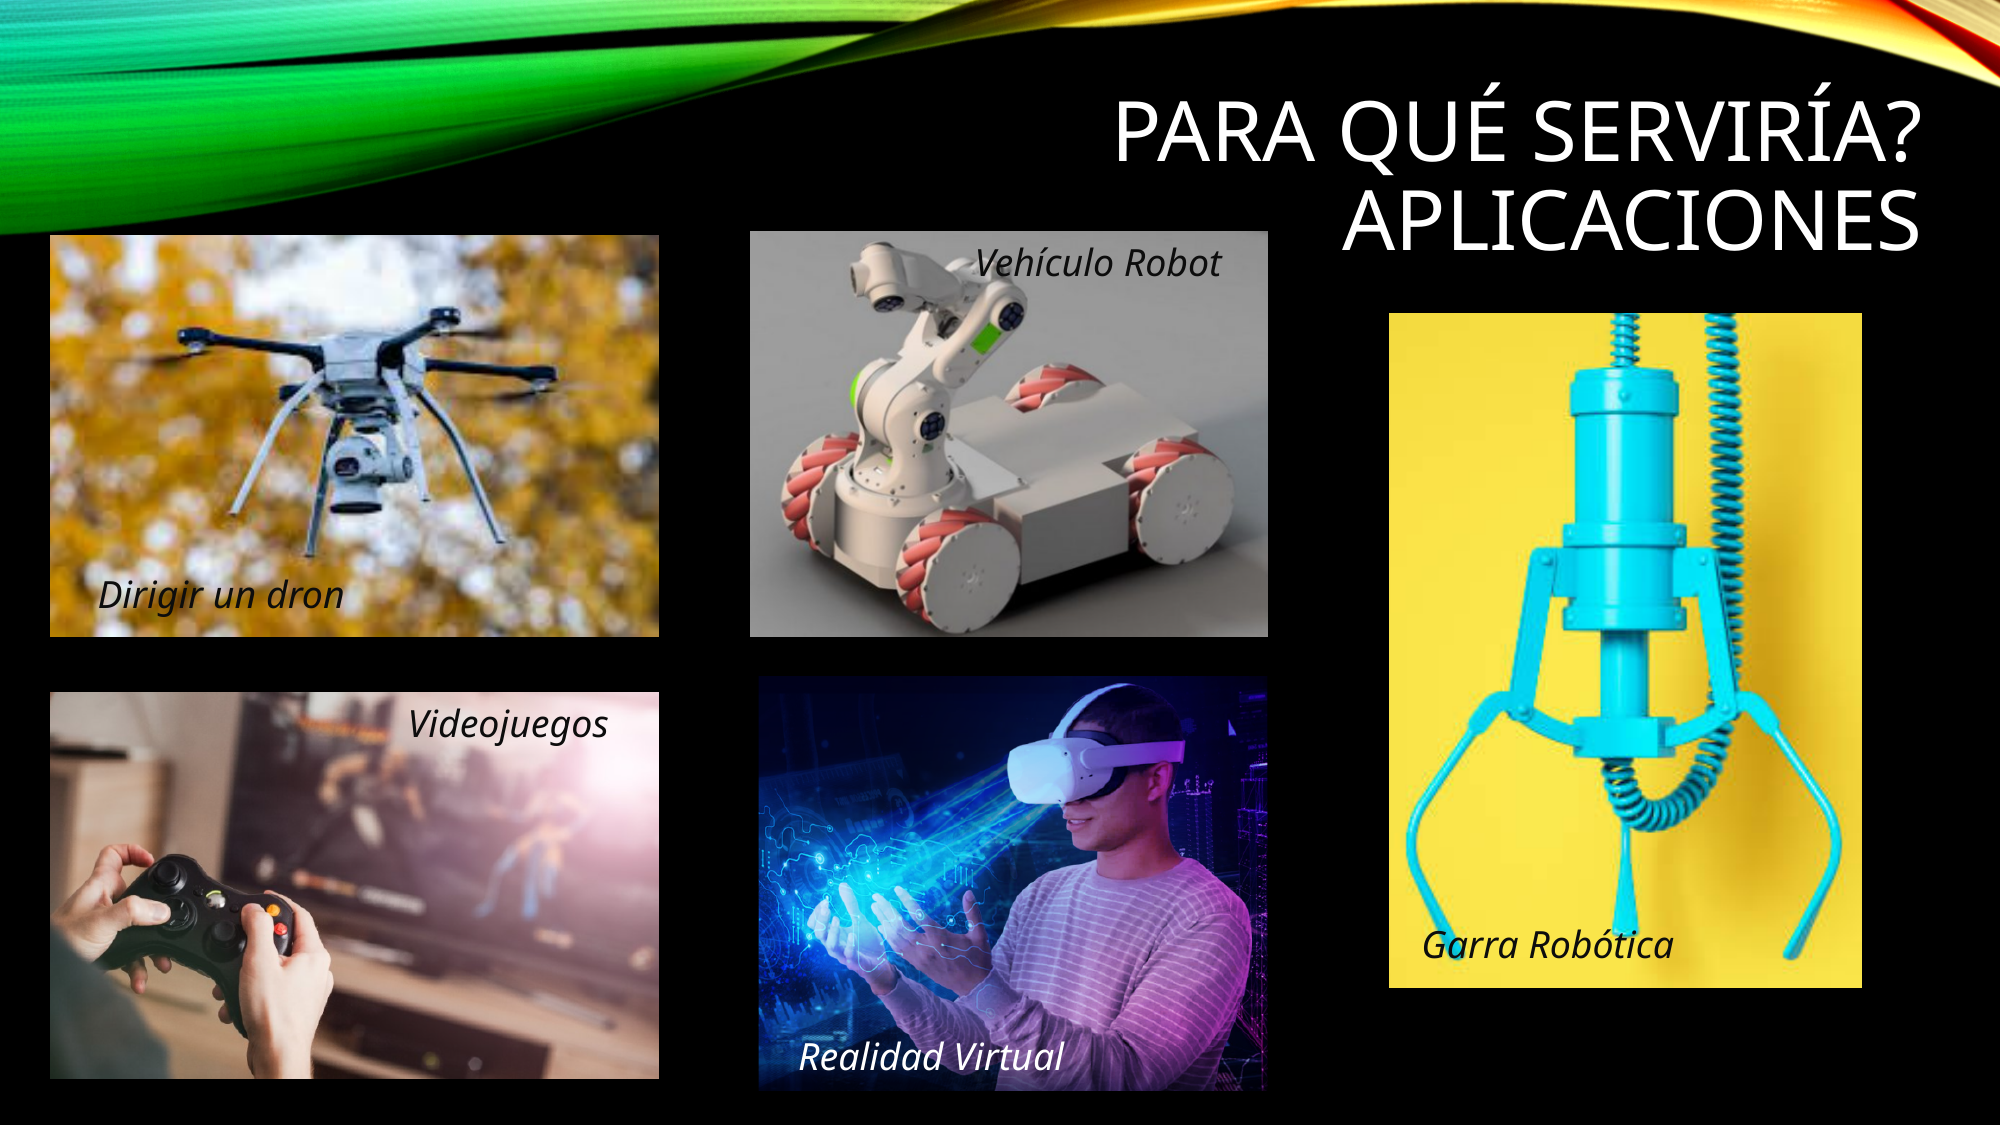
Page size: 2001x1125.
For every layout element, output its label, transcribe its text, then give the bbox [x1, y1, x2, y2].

title Para qué serviría? aplicaciones [525, 72, 1939, 286]
picture [1389, 312, 1863, 988]
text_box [758, 676, 1268, 1091]
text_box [50, 692, 659, 1079]
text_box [750, 231, 1268, 637]
picture [0, 0, 2000, 637]
